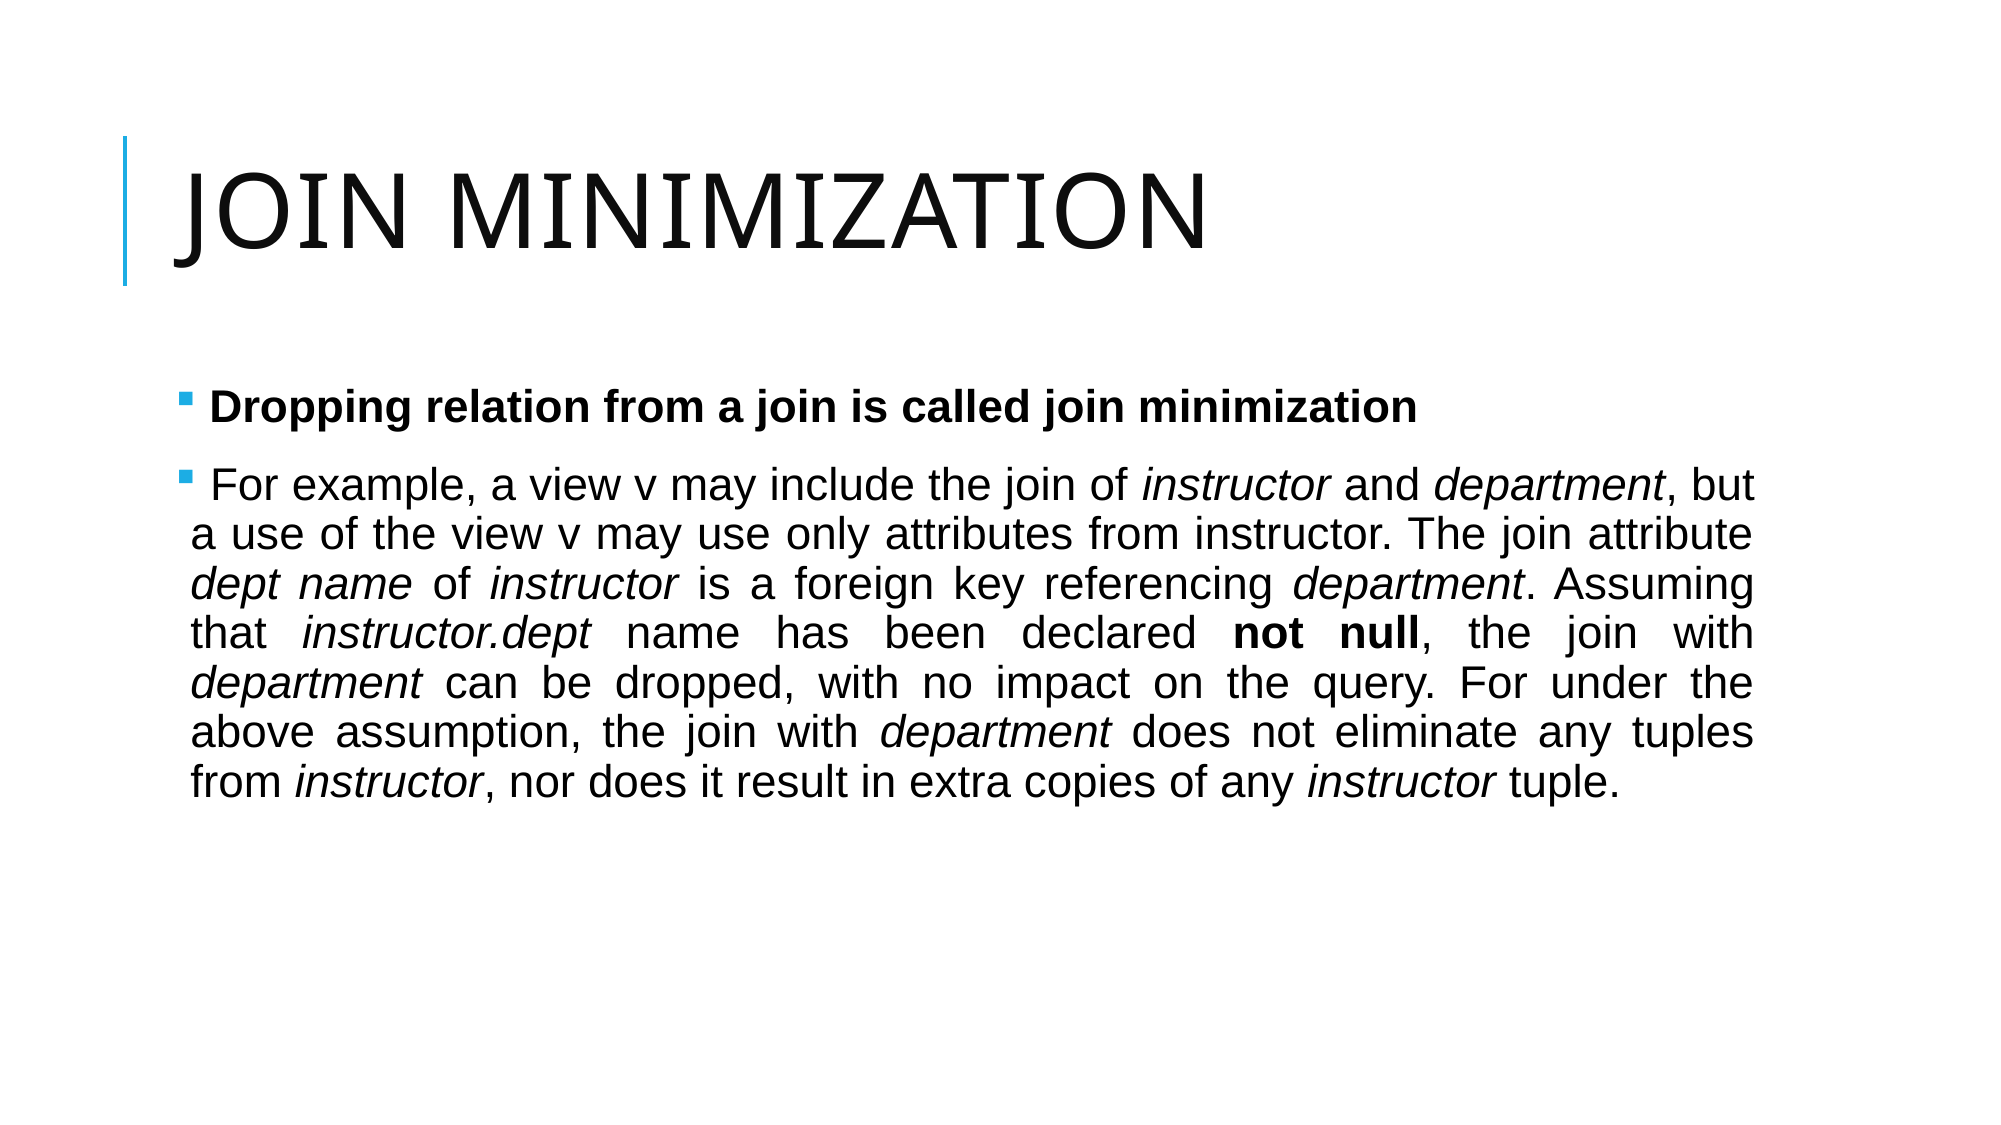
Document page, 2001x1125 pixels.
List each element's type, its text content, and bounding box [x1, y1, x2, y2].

list Dropping relation from a join is called join minimization For example, a view v may include the join of instructor and department, but a use of the view v may use only attributes from instructor. The join attribute dept name of instructor is a foreign key referencing department. Assuming that instructor.dept name has been declared not null, the join with department can be dropped, with no impact on the query. For under the above assumption, the join with department does not eliminate any tuples from instructor, nor does it result in extra copies of any instructor tuple. [168, 375, 1763, 1035]
title Join Minimization [168, 96, 1763, 342]
